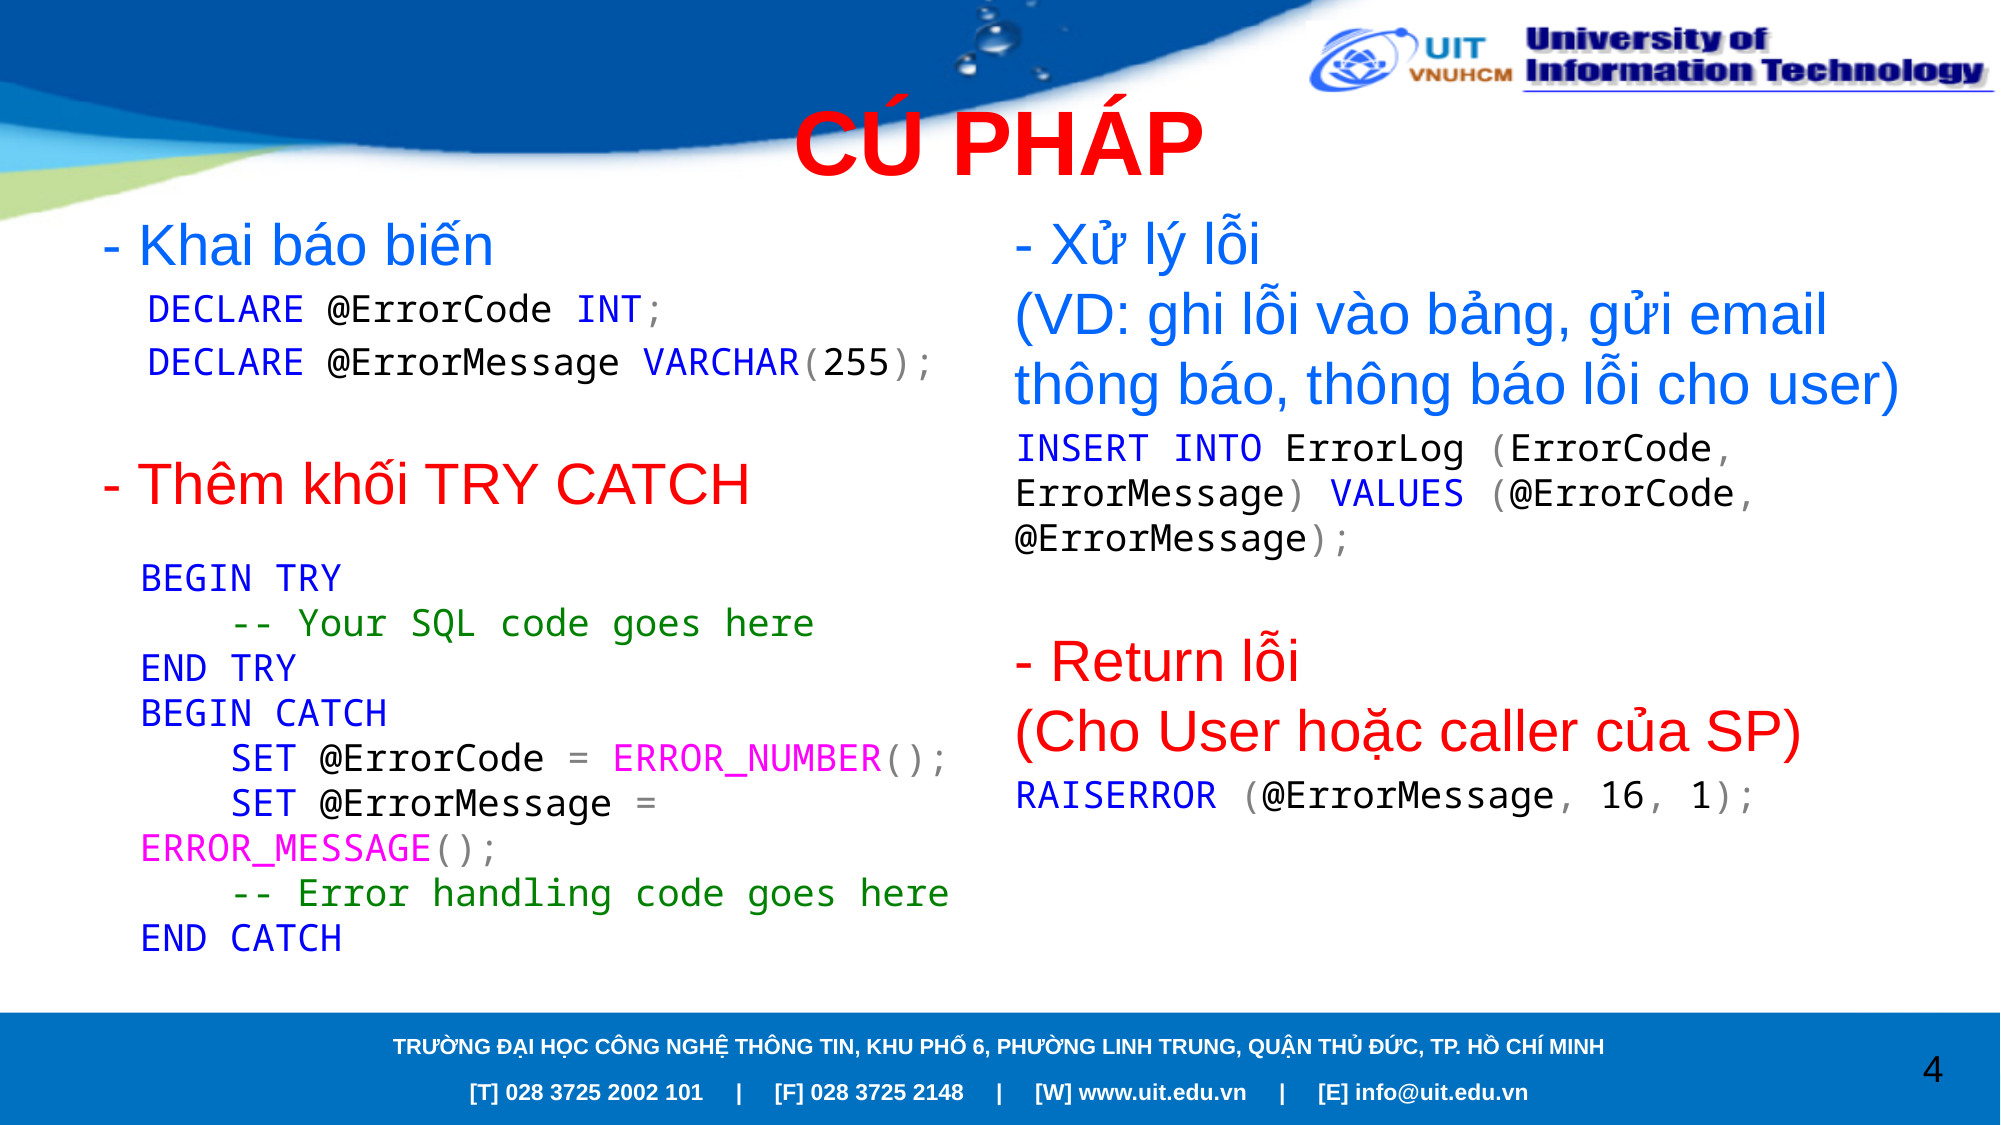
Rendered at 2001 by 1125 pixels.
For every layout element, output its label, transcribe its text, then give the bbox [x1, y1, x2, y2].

title CÚ PHÁP [99, 45, 1900, 233]
picture [0, 0, 2001, 1125]
text_box BEGIN TRY -- Your SQL code goes here END TRY BEGIN CATCH SET @ErrorCode = ERROR_NUMBER(); SET @ErrorMessage = ERROR_MESSAGE(); -- Error handling code goes here END CATCH [125, 546, 988, 966]
text_box - Xử lý lỗi (VD: ghi lỗi vào bảng, gửi email thông báo, thông báo lỗi cho user) INSERT INTO ErrorLog (ErrorCode, ErrorMessage) VALUES (@ErrorCode, @ErrorMessage); - Return lỗi (Cho User hoặc caller của SP) RAISERROR (@ErrorMessage, 16, 1); [999, 198, 1988, 999]
list - Khai báo biến DECLARE @ErrorCode INT; DECLARE @ErrorMessage VARCHAR(255); - Thêm khối TRY CATCH [87, 200, 988, 1000]
